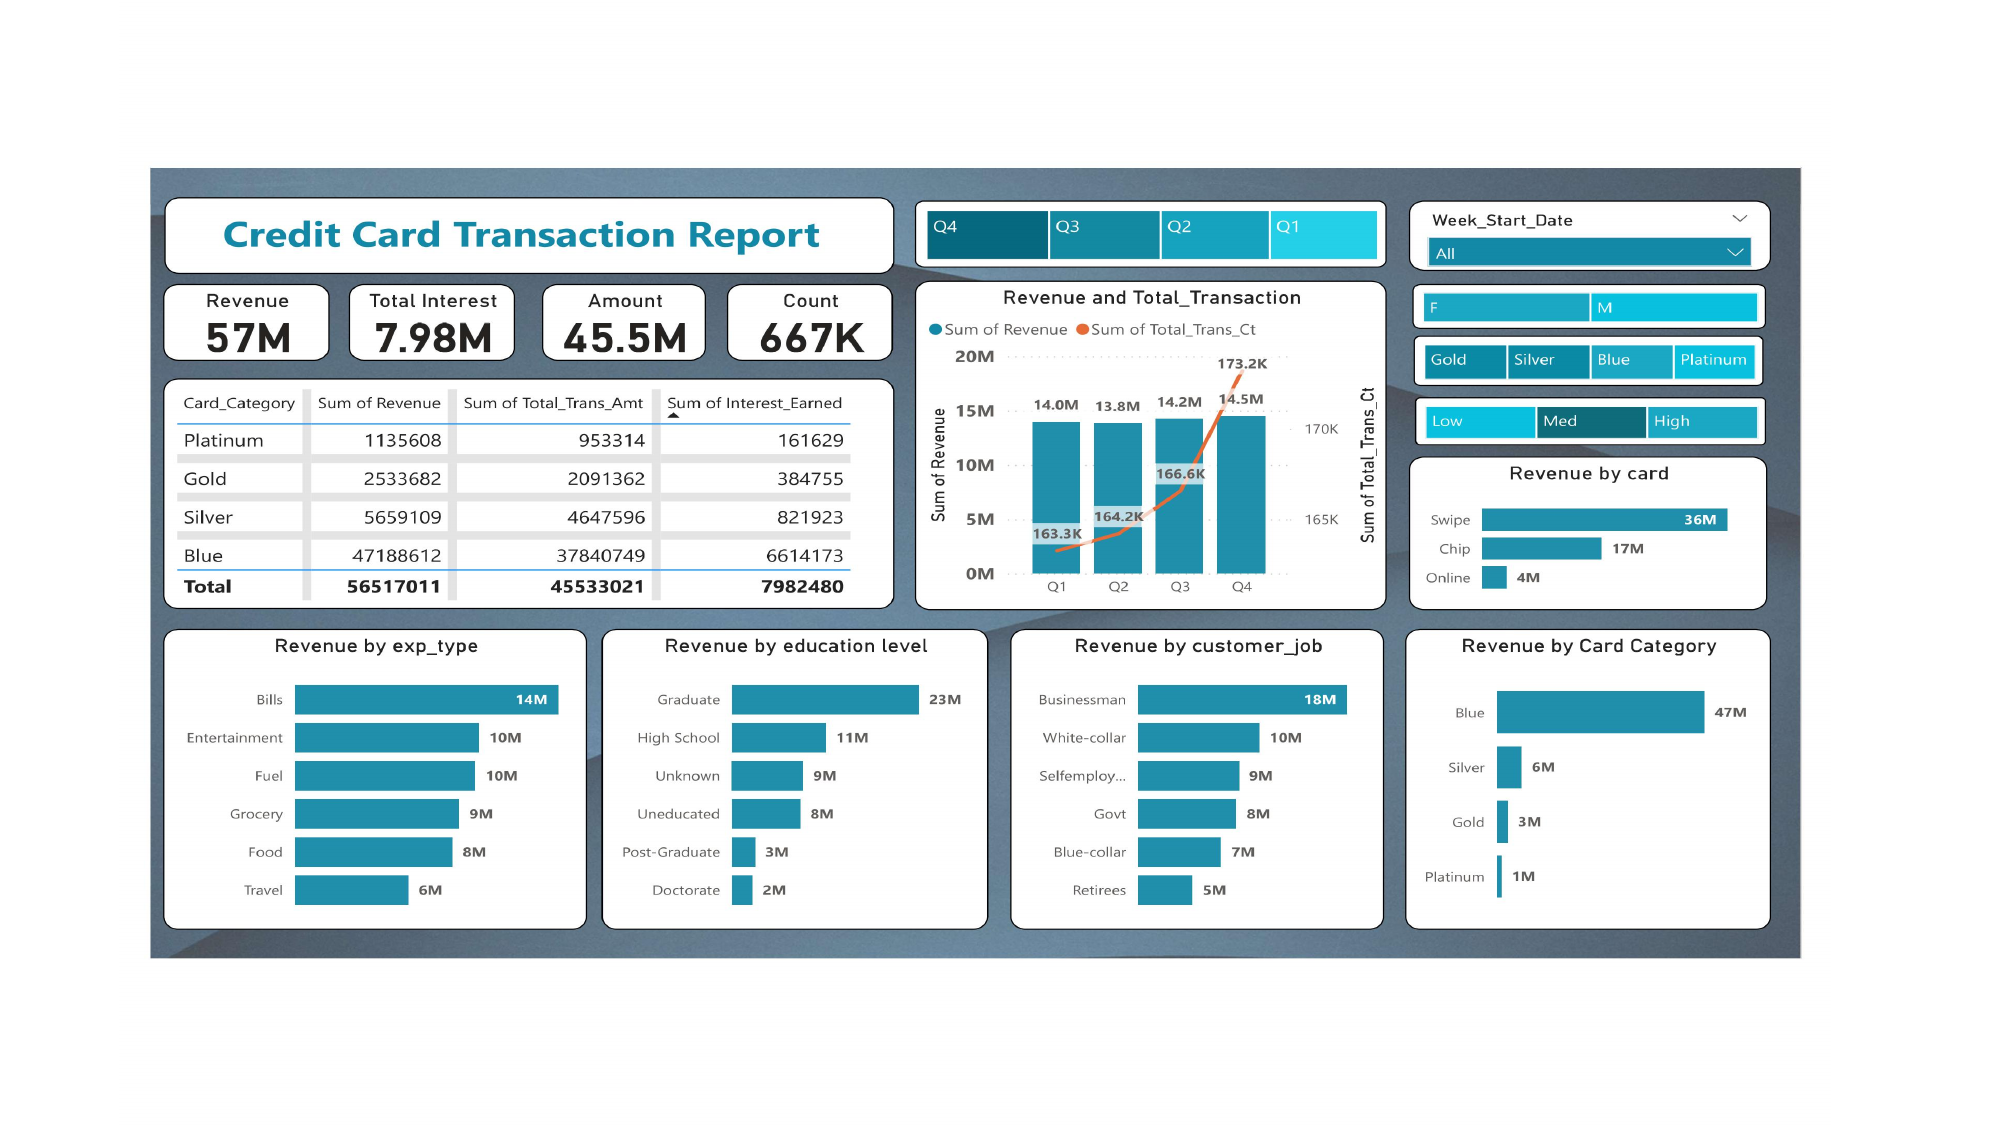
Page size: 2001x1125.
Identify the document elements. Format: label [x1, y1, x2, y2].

picture [119, 0, 1831, 1125]
